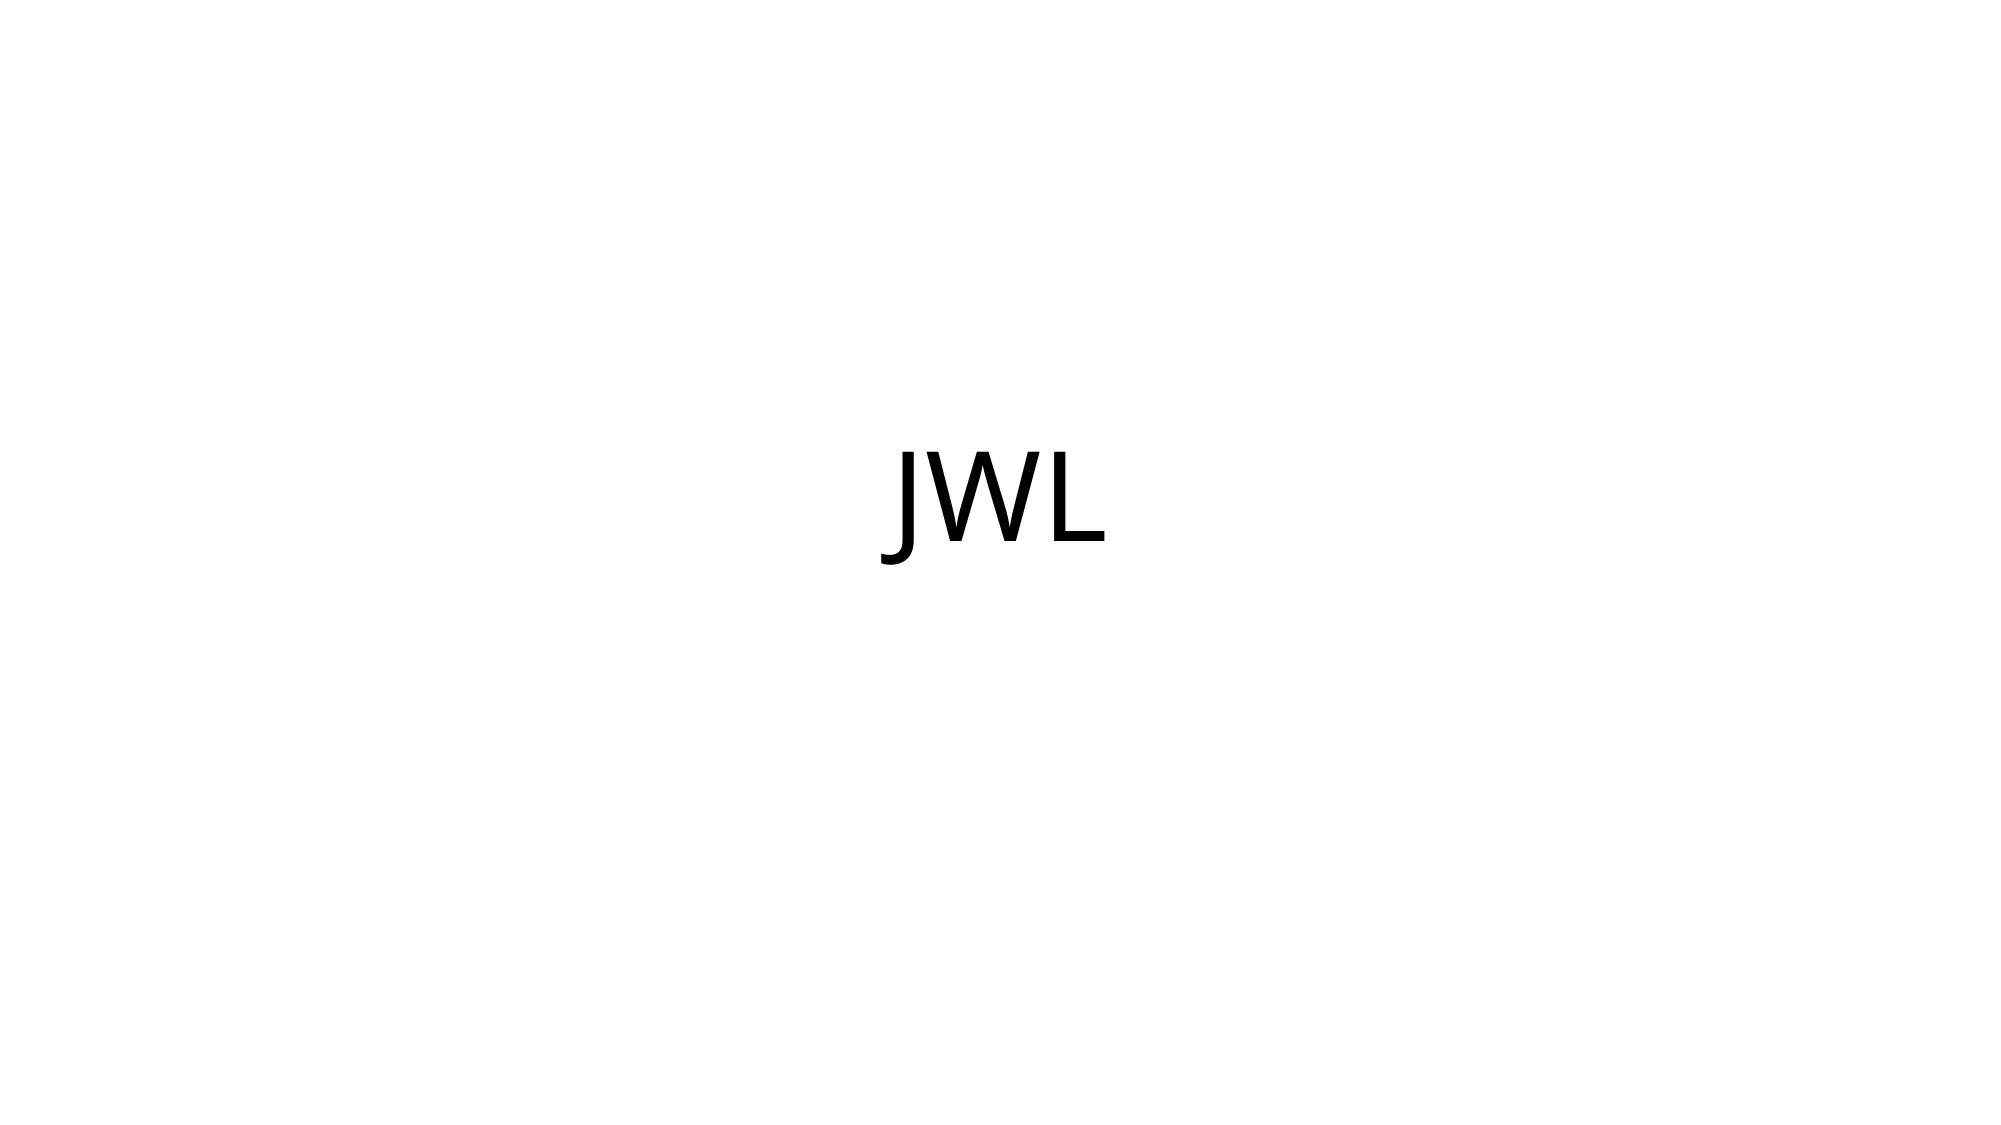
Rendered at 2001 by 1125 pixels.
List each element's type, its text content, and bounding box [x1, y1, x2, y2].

title JWL [249, 184, 1750, 576]
